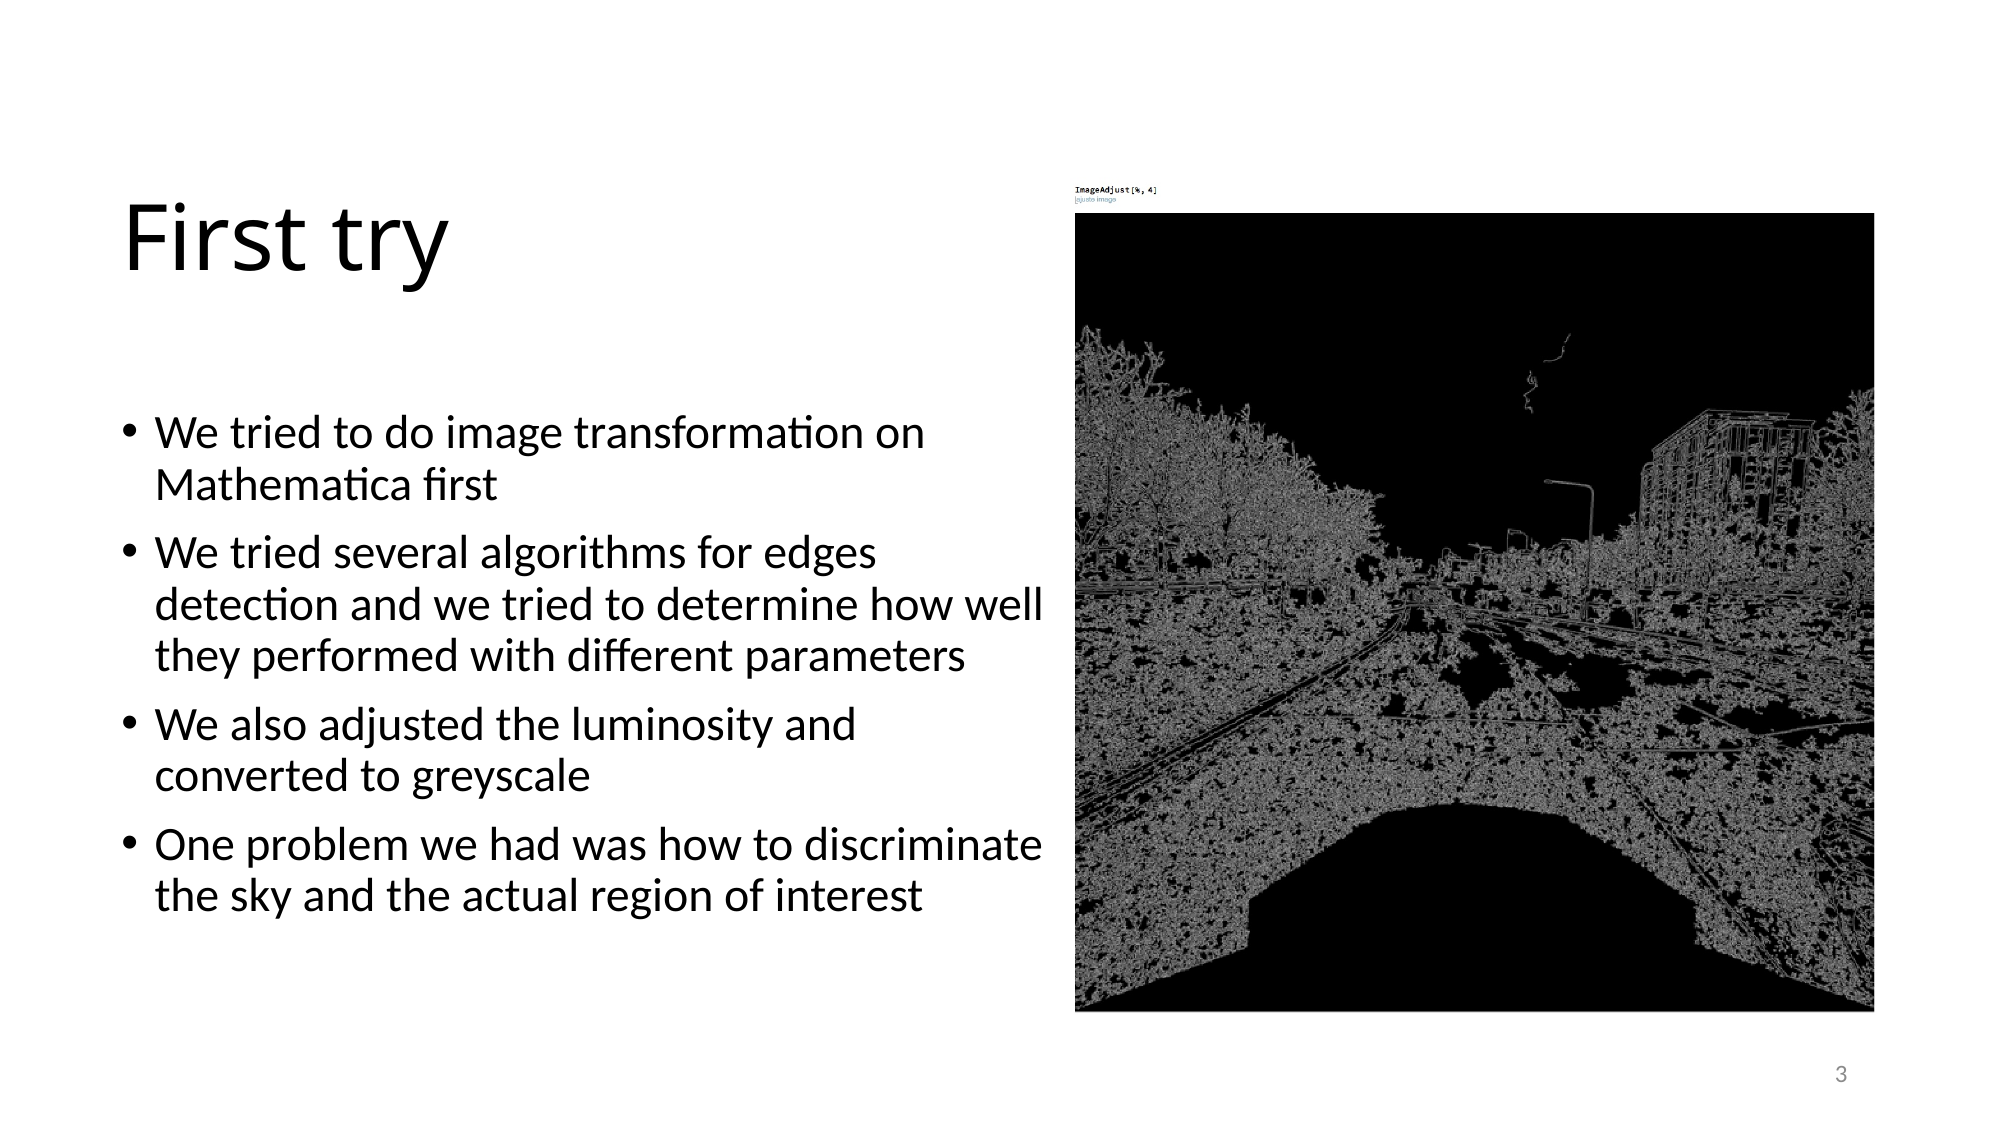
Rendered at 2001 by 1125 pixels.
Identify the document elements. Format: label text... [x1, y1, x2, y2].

picture [1070, 177, 1896, 1020]
title First try [106, 103, 948, 379]
list We tried to do image transformation on Mathematica first We tried several algorithms for edges detection and we tried to determine how well they performed with different parameters We also adjusted the luminosity and converted to greyscale One problem we had was how to discriminate the sky and the actual region of interest [106, 399, 1071, 1021]
slide_number 2 [1412, 1042, 1863, 1103]
